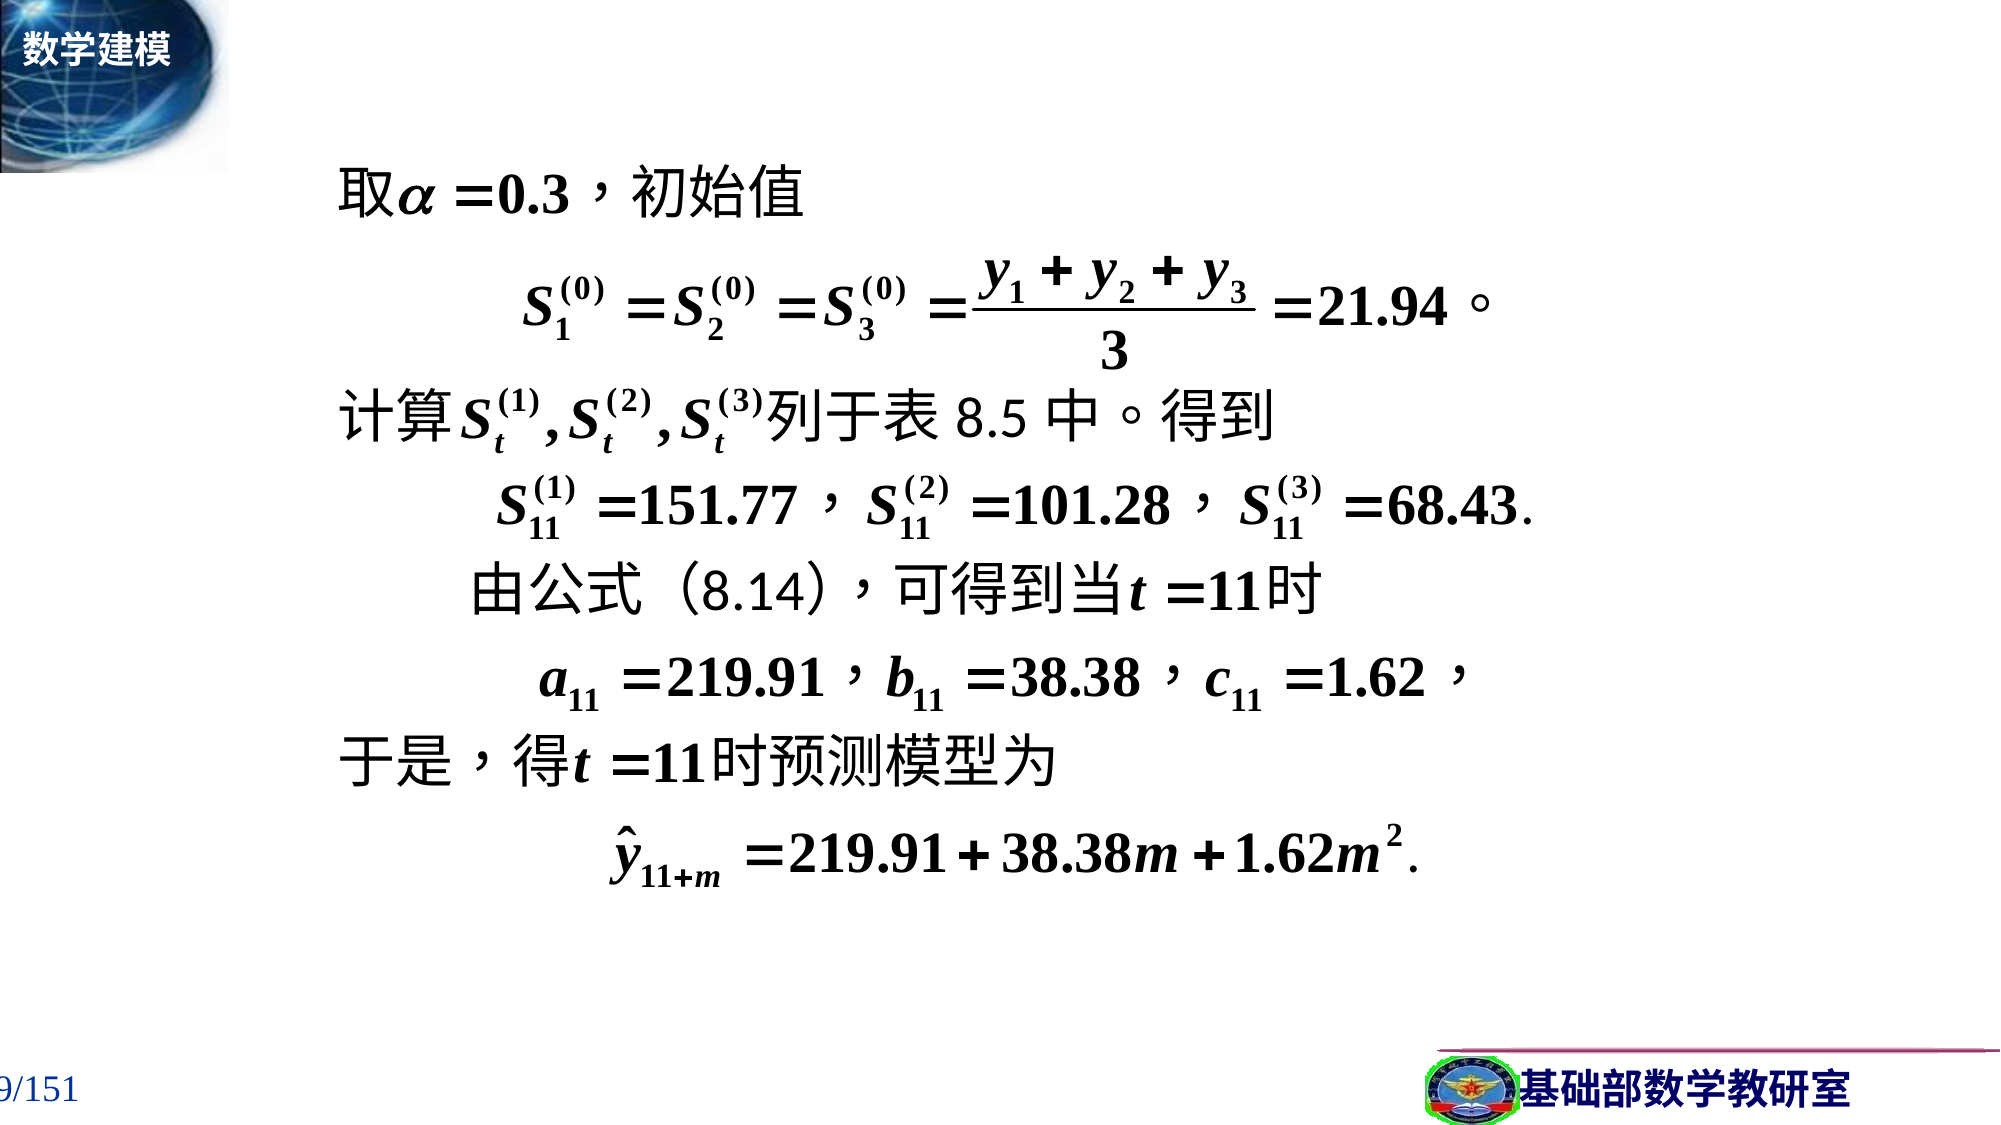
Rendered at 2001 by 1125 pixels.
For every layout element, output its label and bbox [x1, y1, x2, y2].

picture [0, 0, 229, 173]
picture [1425, 1056, 1520, 1125]
text_box [337, 149, 1688, 904]
